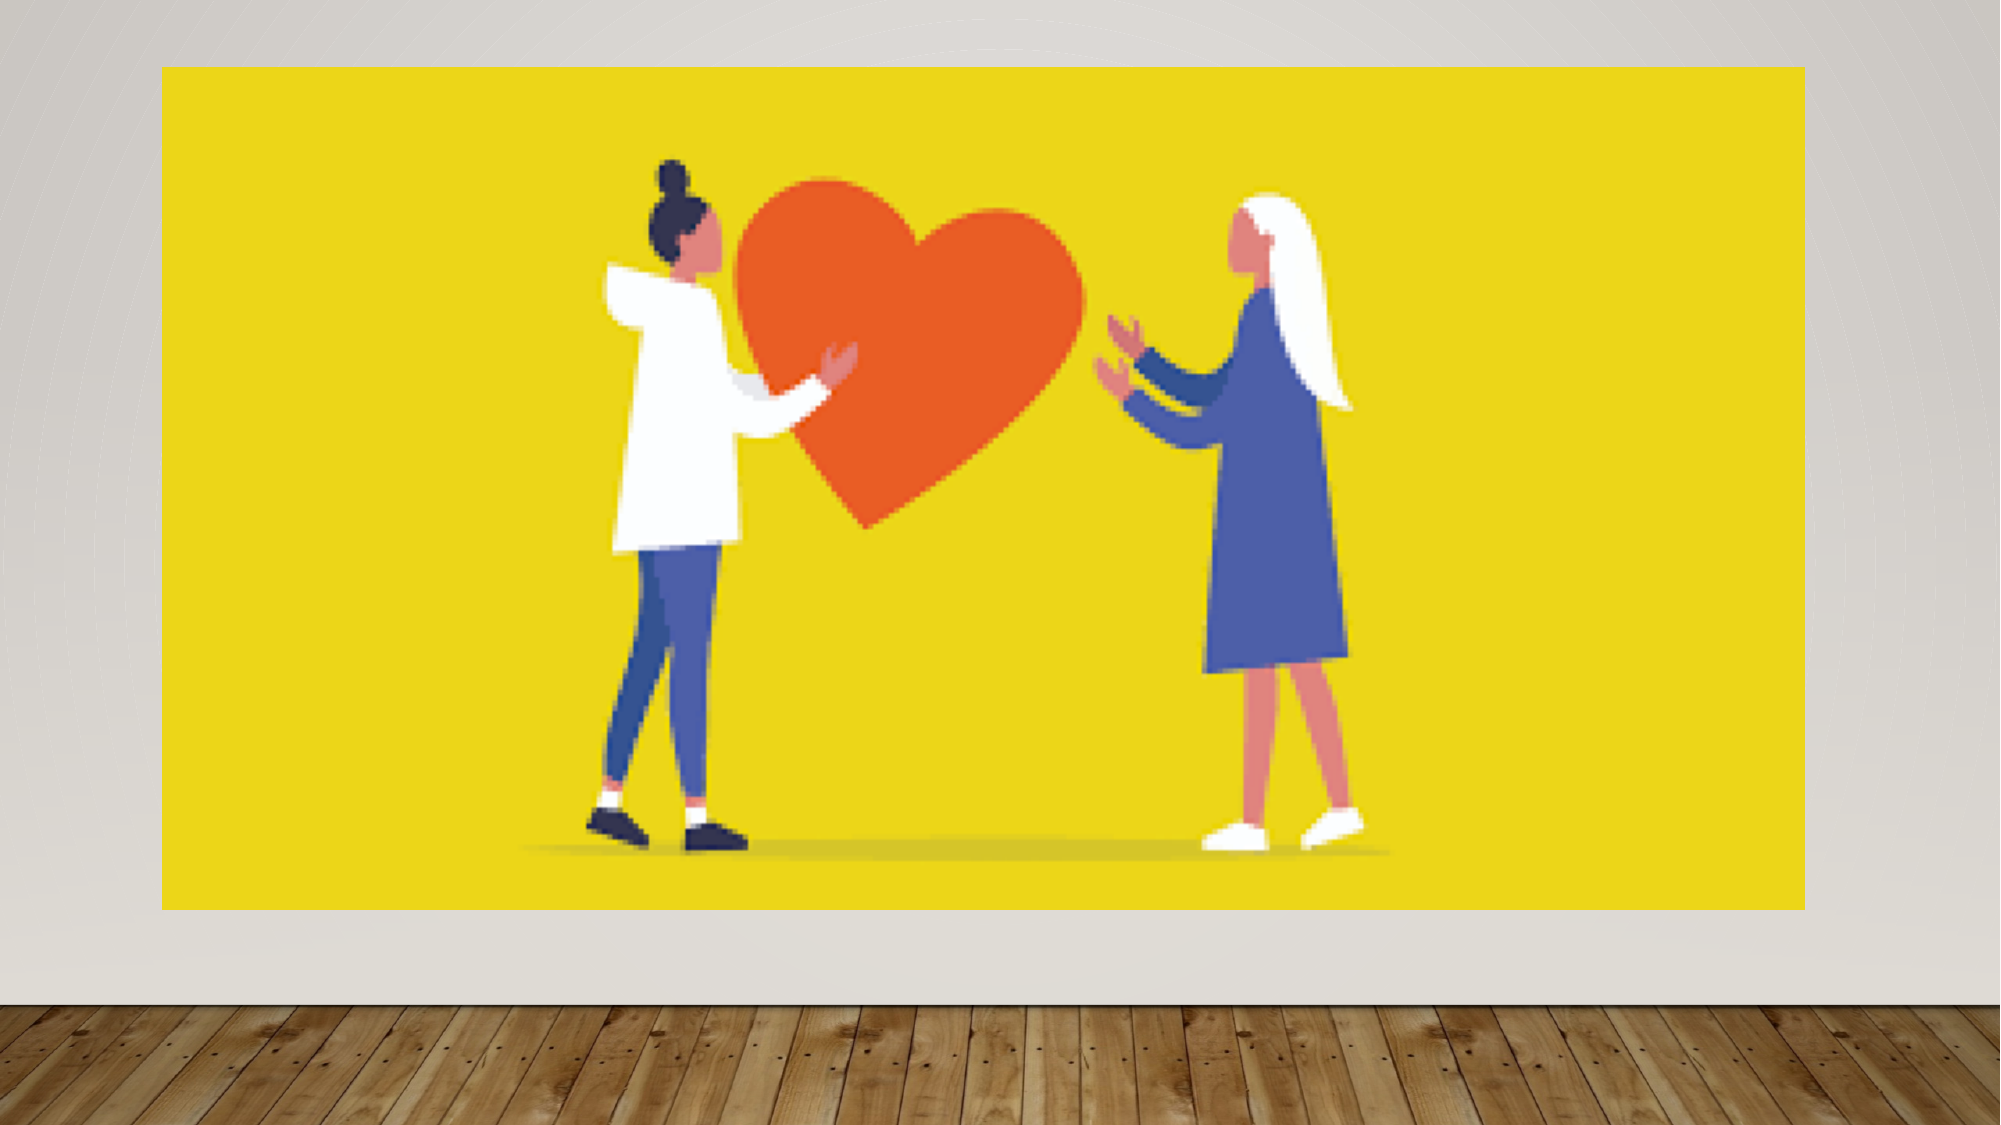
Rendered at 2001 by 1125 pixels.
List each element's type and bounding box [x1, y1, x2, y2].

picture [162, 66, 1805, 911]
picture [0, 1005, 2000, 1125]
